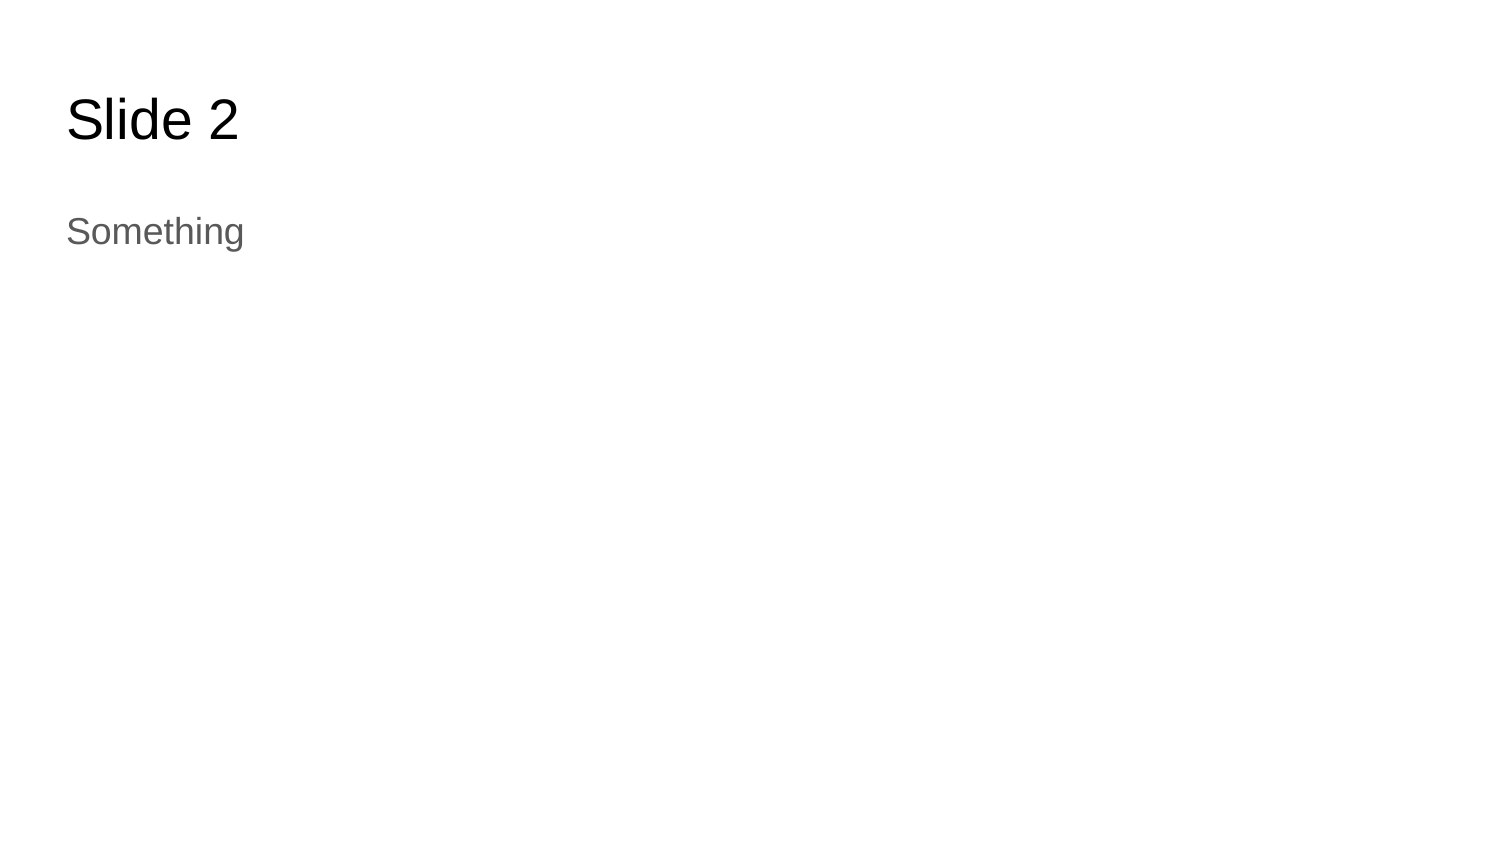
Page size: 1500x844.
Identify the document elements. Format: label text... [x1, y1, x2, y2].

list Something [51, 189, 1449, 750]
title Slide 2 [51, 72, 1449, 167]
